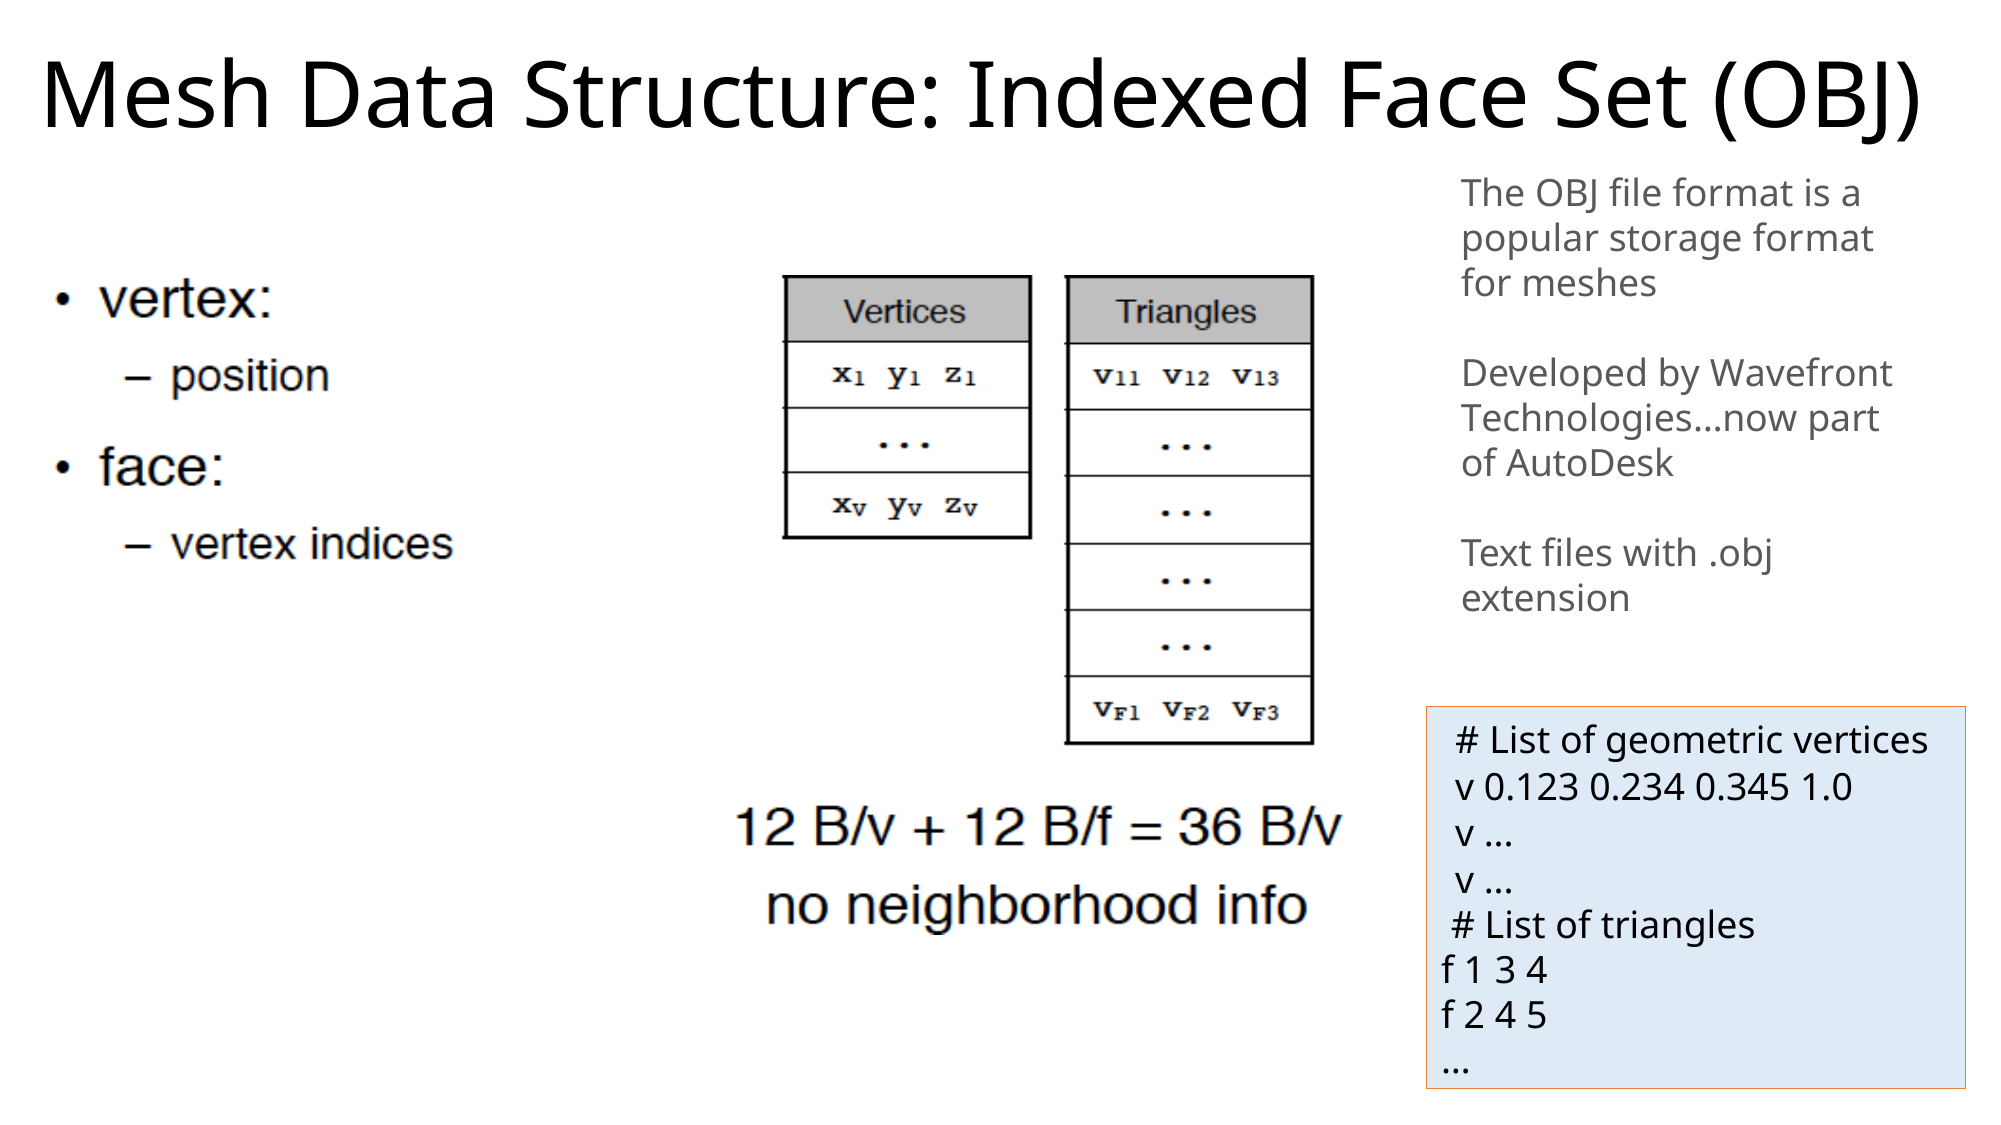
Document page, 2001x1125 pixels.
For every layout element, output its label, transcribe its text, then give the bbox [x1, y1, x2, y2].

text_box [54, 275, 1343, 935]
text_box # List of geometric vertices v 0.123 0.234 0.345 1.0 v ... v ... # List of triangles f 1 3 4 f 2 4 5 … [1426, 706, 1966, 1089]
title Mesh Data Structure: Indexed Face Set (OBJ) [38, 0, 1957, 186]
text_box The OBJ file format is a popular storage format for meshes Developed by Wavefront Technologies…now part of AutoDesk Text files with .obj extension [1443, 161, 1913, 672]
